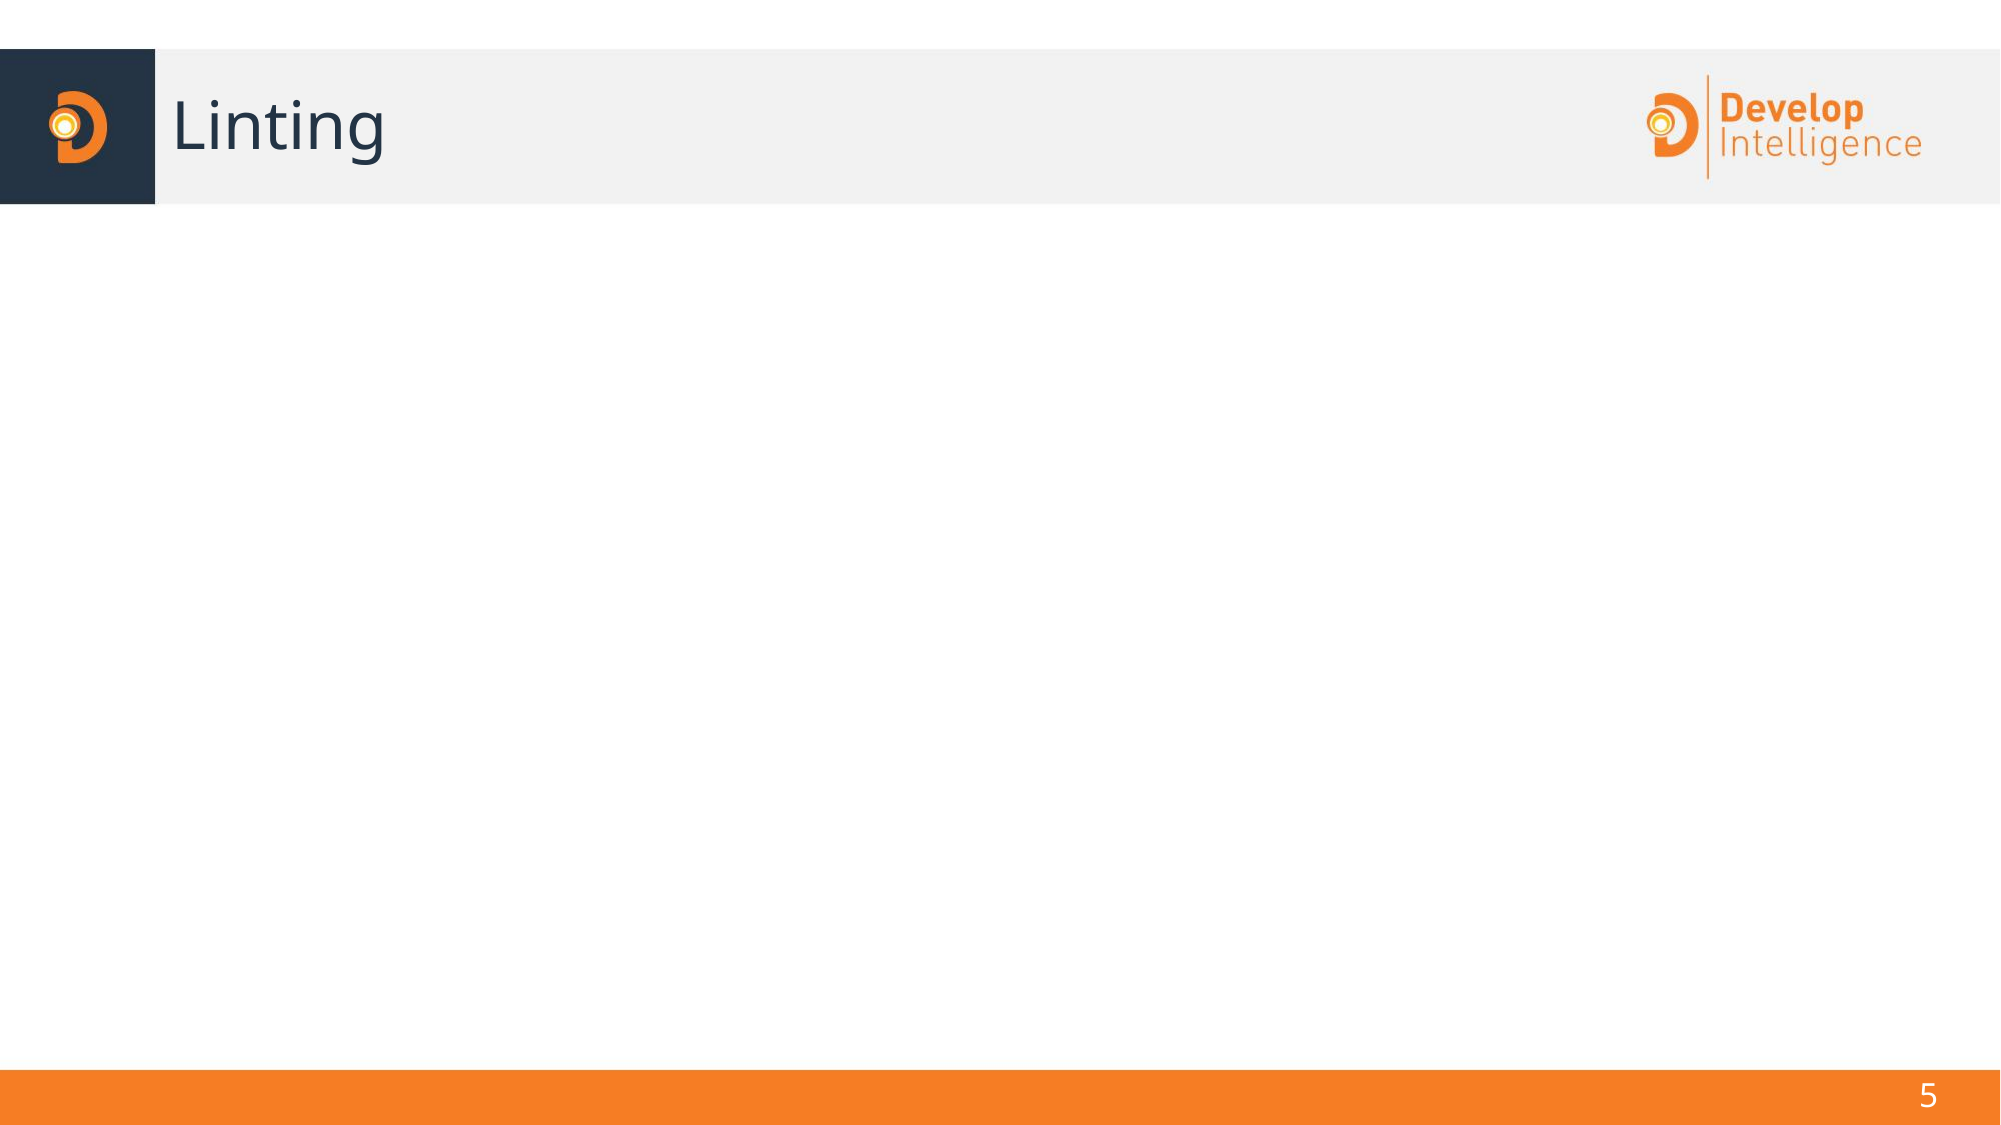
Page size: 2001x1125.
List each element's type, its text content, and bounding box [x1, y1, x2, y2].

picture [0, 0, 2001, 1125]
title Linting [156, 53, 1999, 203]
slide_number 5 [1860, 1072, 1998, 1122]
